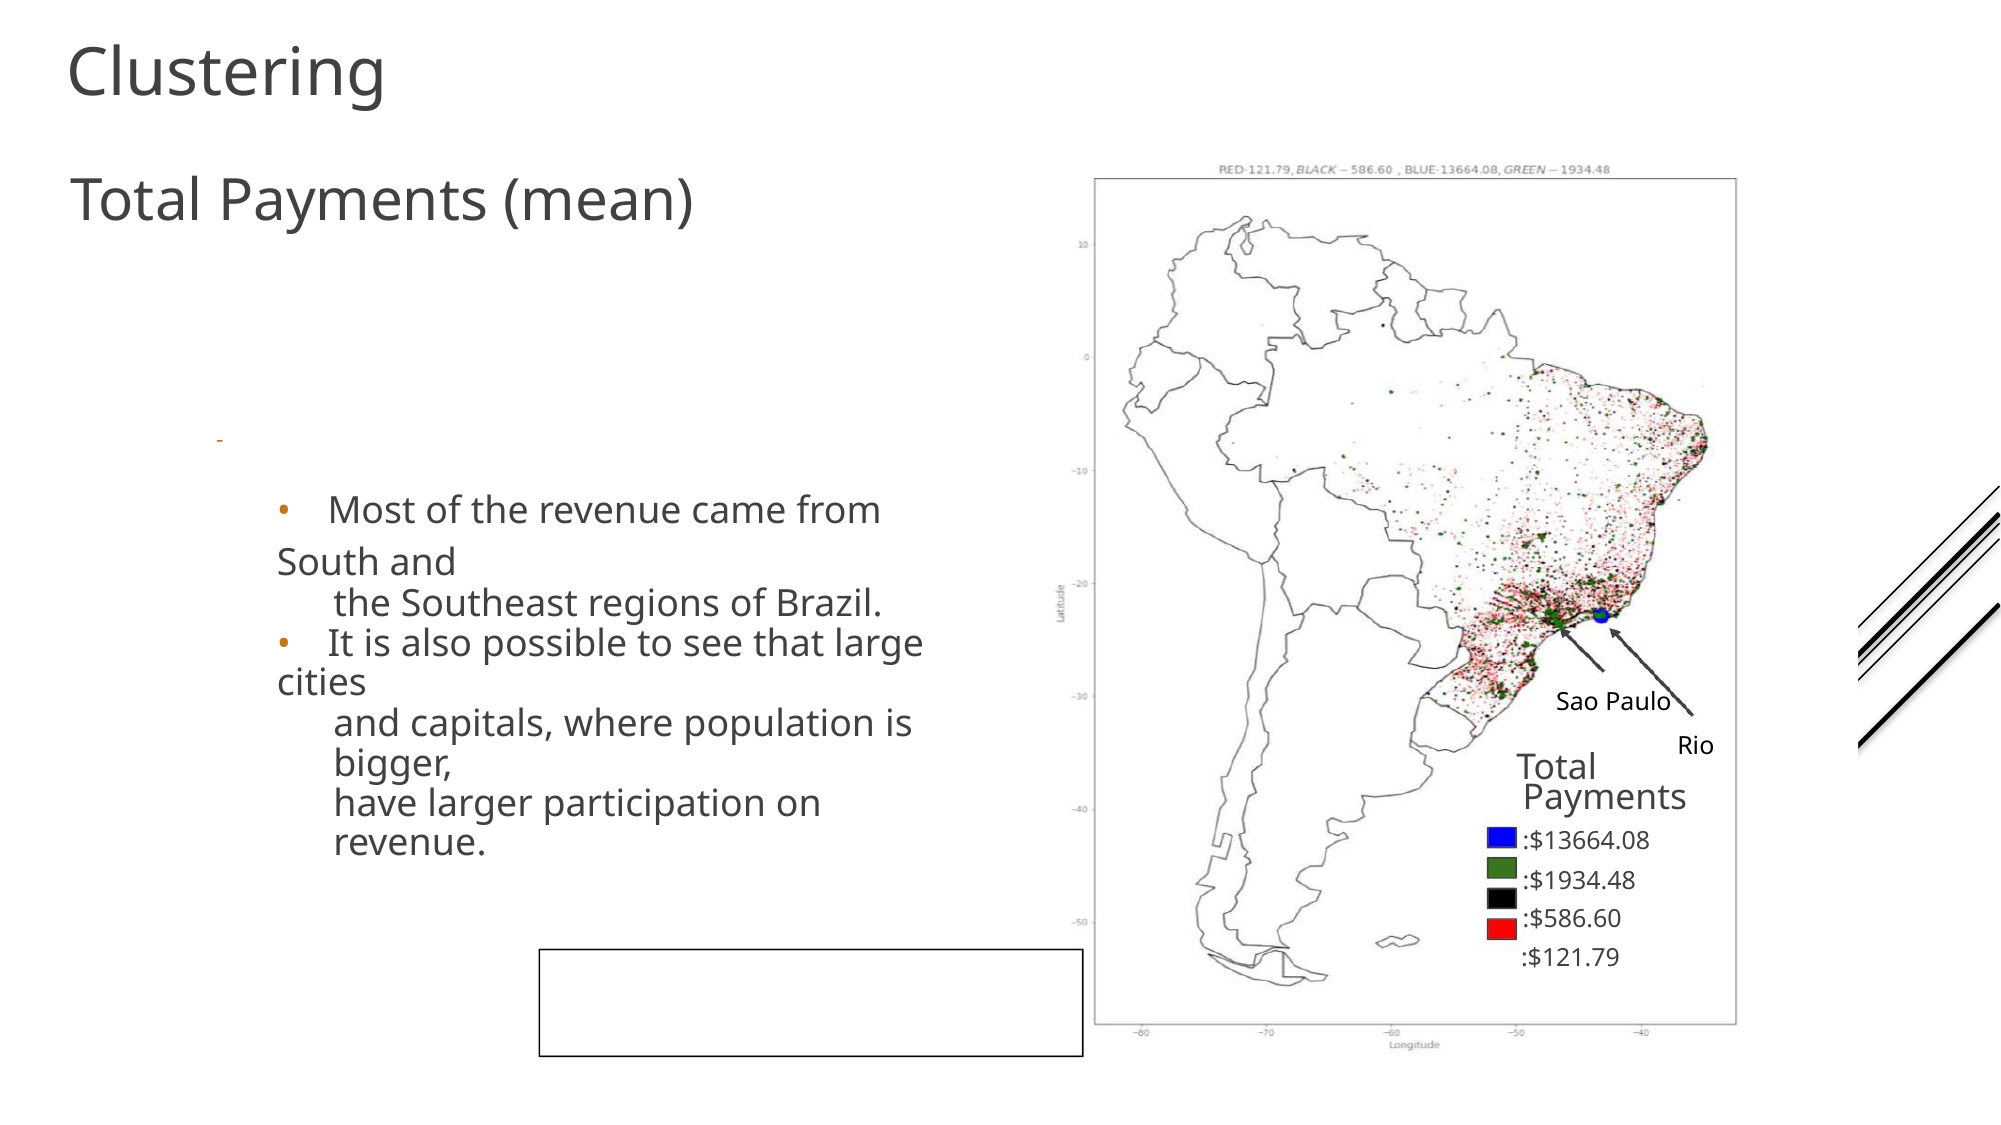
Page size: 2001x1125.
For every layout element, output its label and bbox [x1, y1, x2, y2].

text_box [54, 17, 1859, 1067]
